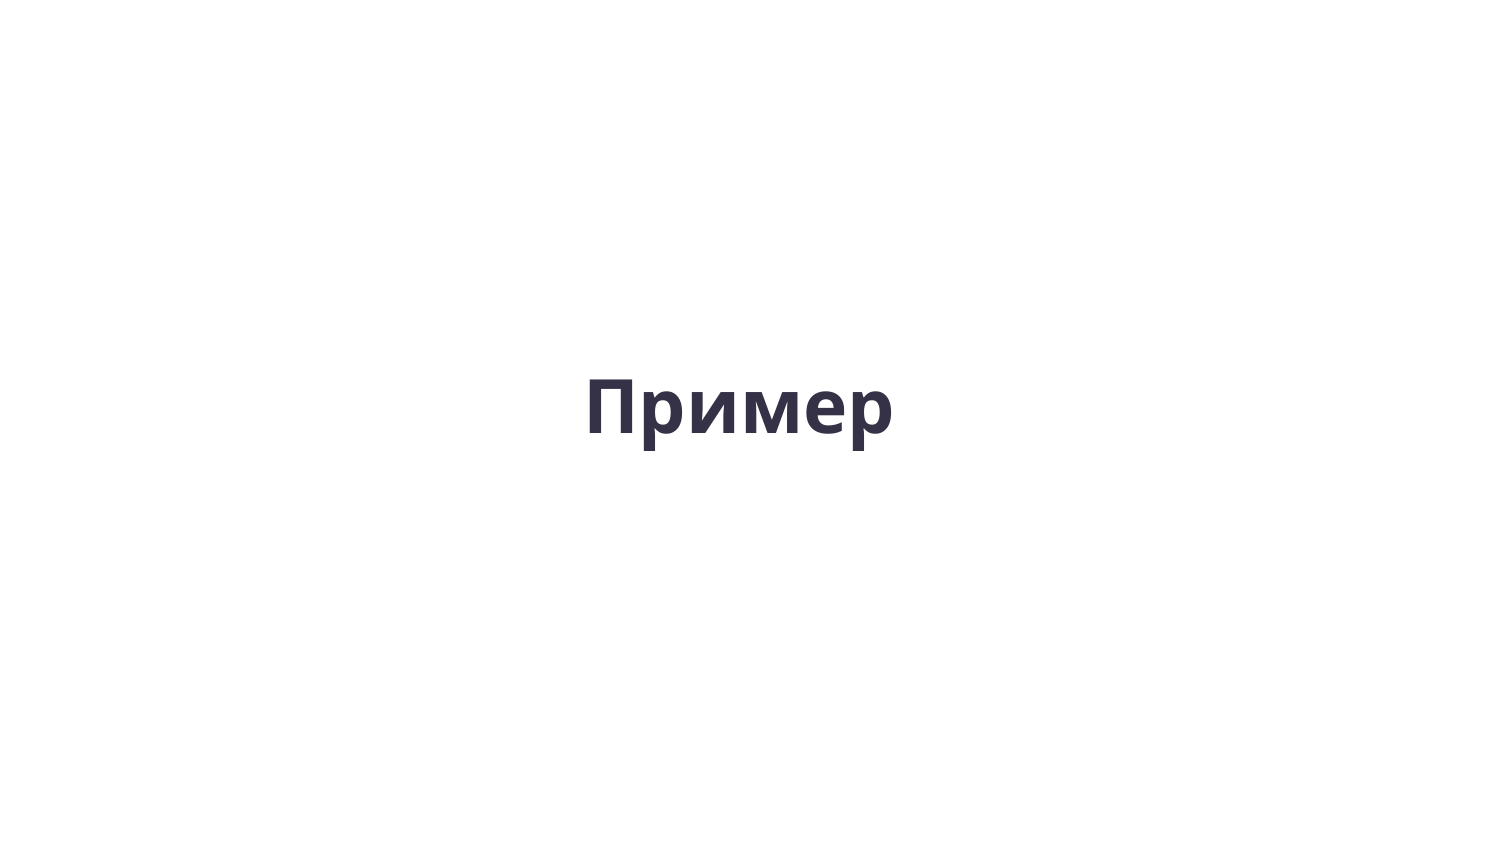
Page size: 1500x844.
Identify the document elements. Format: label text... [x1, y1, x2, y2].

title Пример [581, 330, 919, 474]
